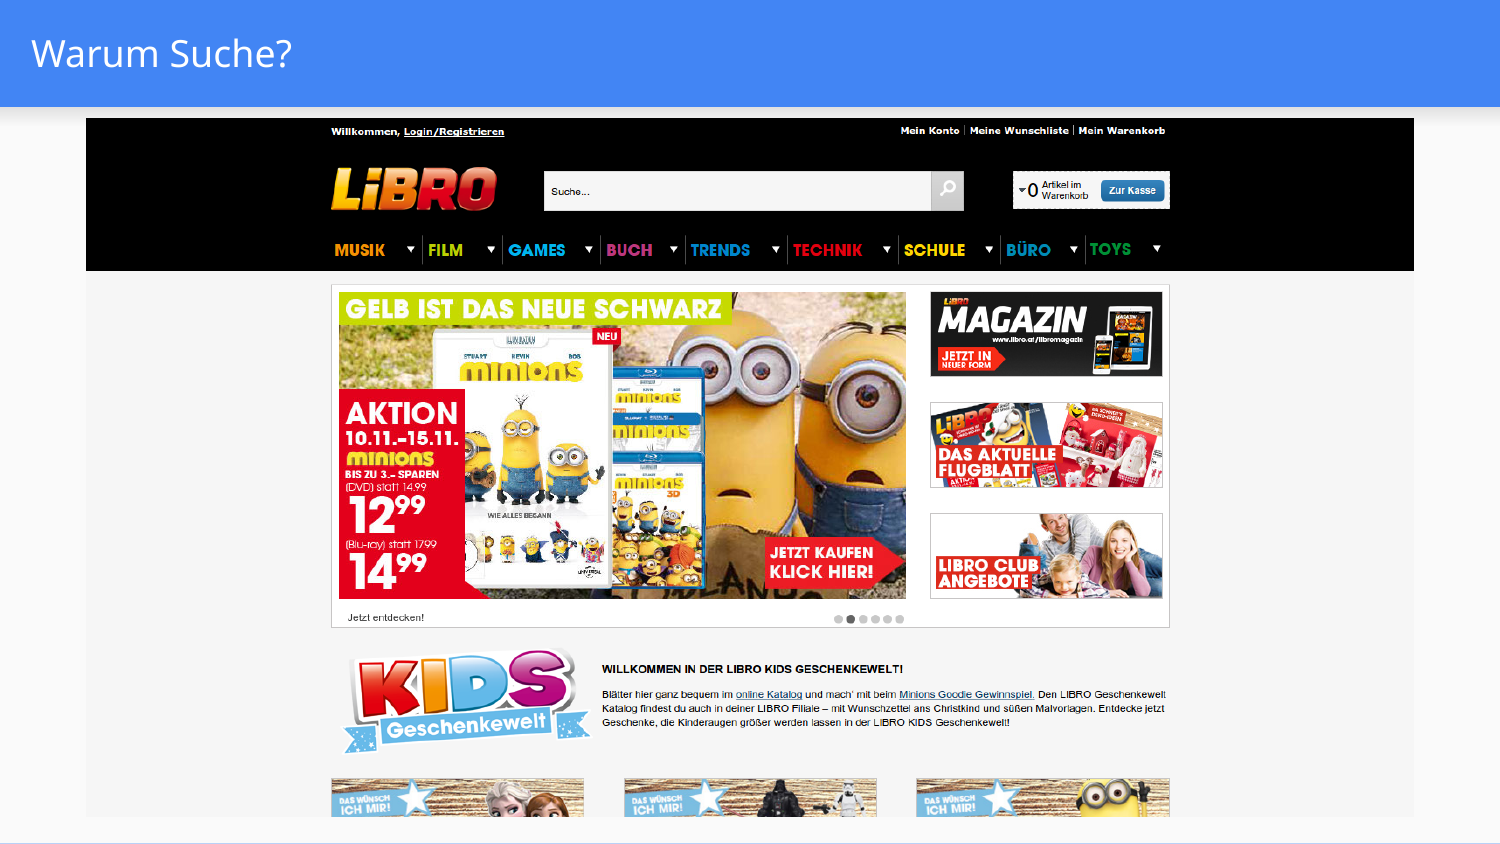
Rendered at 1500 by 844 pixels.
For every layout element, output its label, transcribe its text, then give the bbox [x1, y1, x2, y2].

title Warum Suche? [16, 2, 1464, 102]
picture [86, 117, 1414, 817]
